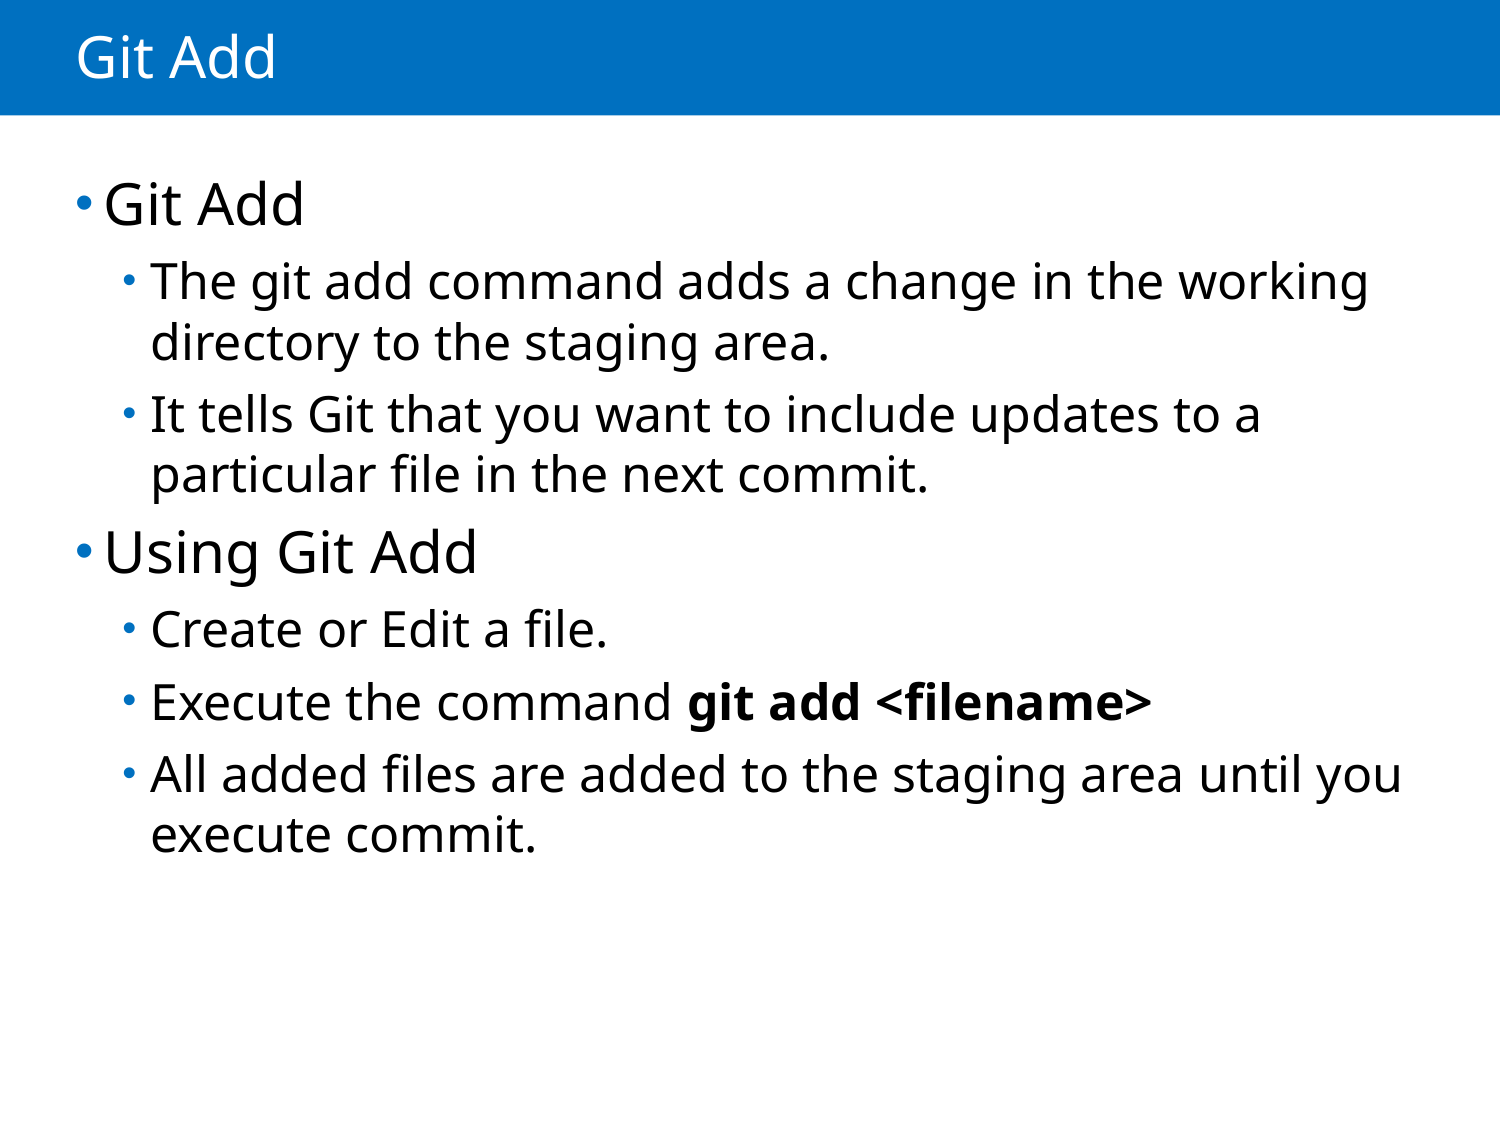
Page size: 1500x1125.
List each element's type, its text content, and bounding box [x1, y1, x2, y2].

title Git Add [75, 0, 1351, 122]
list Git Add The git add command adds a change in the working directory to the staging area. It tells Git that you want to include updates to a particular file in the next commit. Using Git Add Create or Edit a file. Execute the command git add <filename> All added files are added to the staging area until you execute commit. [74, 167, 1408, 1013]
